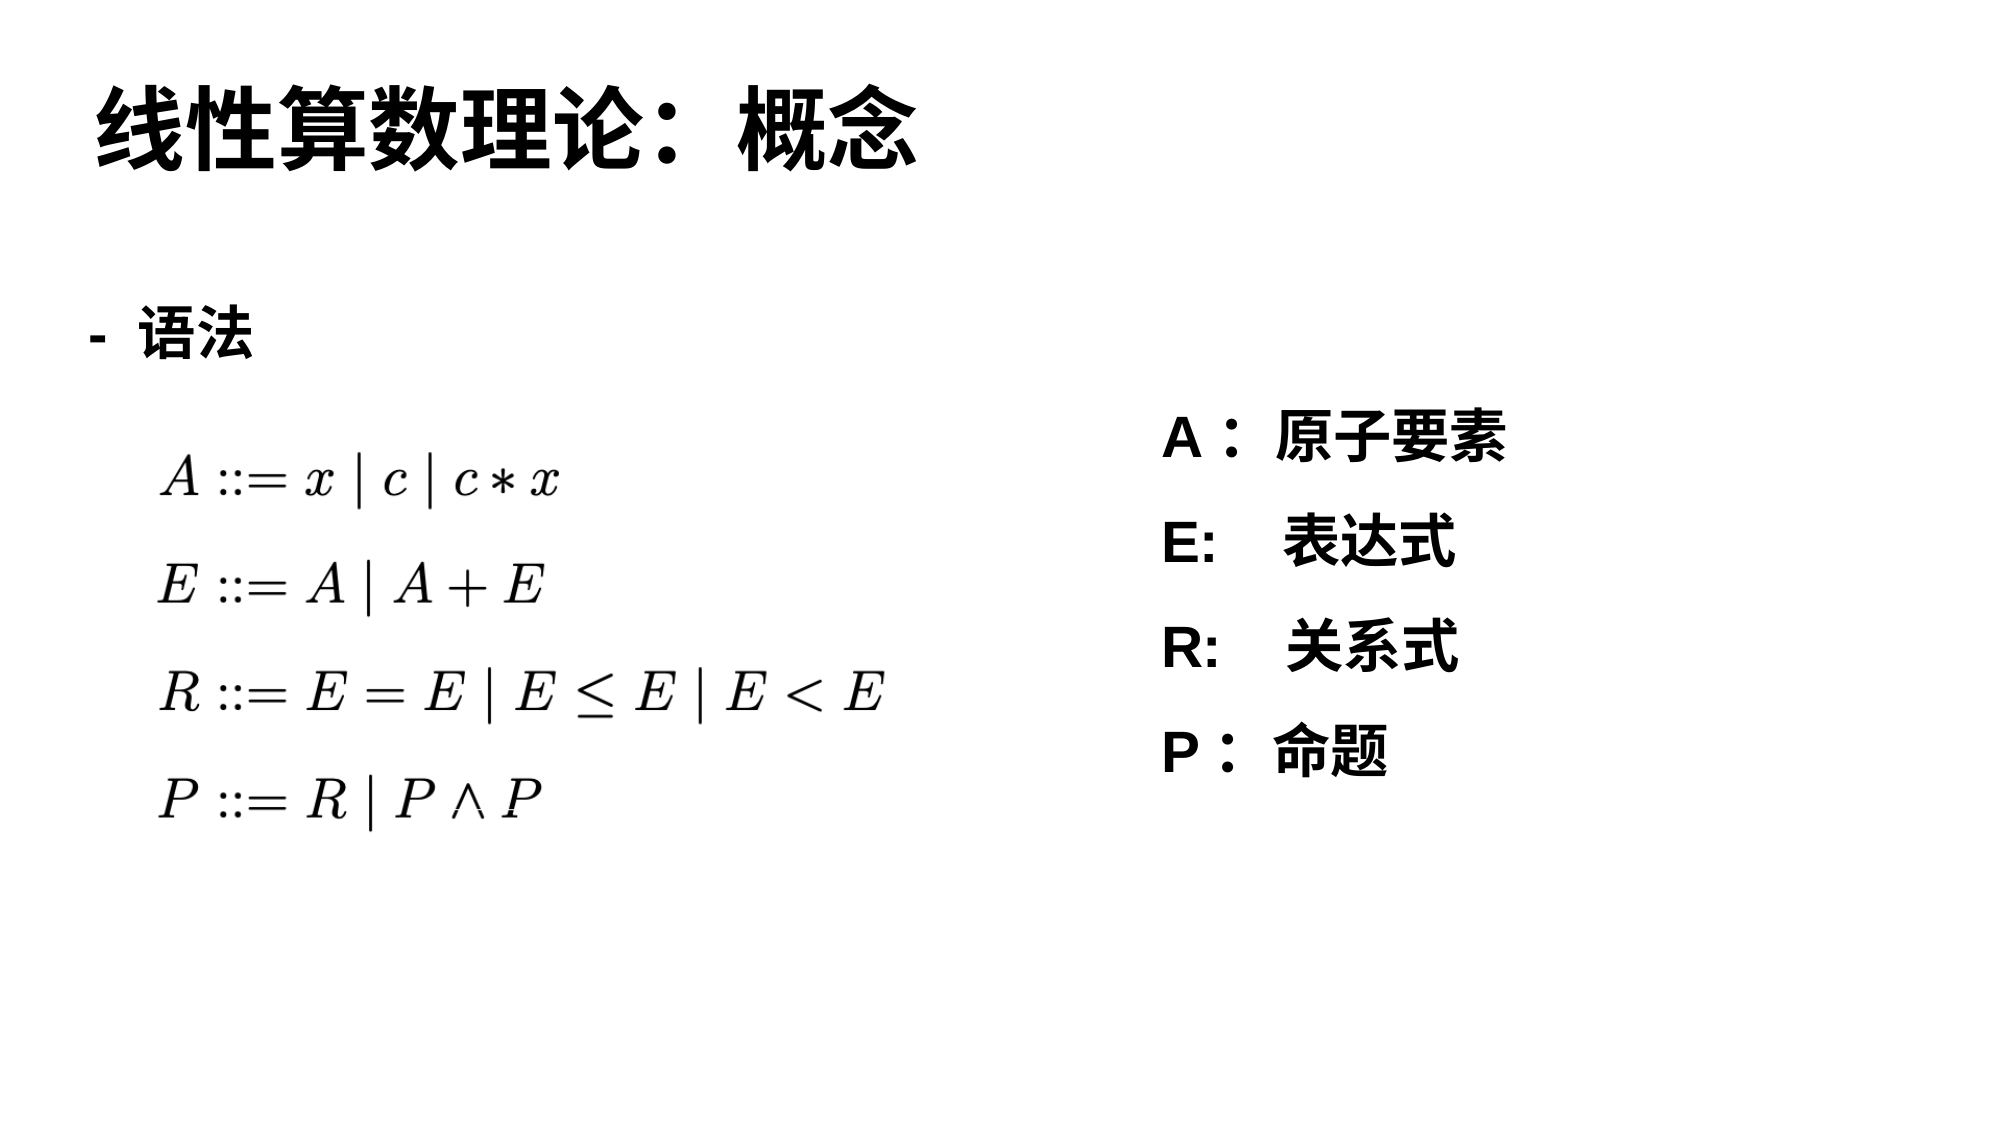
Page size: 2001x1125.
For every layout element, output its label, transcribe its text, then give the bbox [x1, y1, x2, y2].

text_box - 语法 [73, 288, 270, 374]
text_box A：原子要素 E: 表达式 R: 关系式 P：命题 [1145, 356, 1607, 792]
title 线性算数理论：概念 [78, 25, 1804, 243]
picture [78, 420, 1044, 877]
